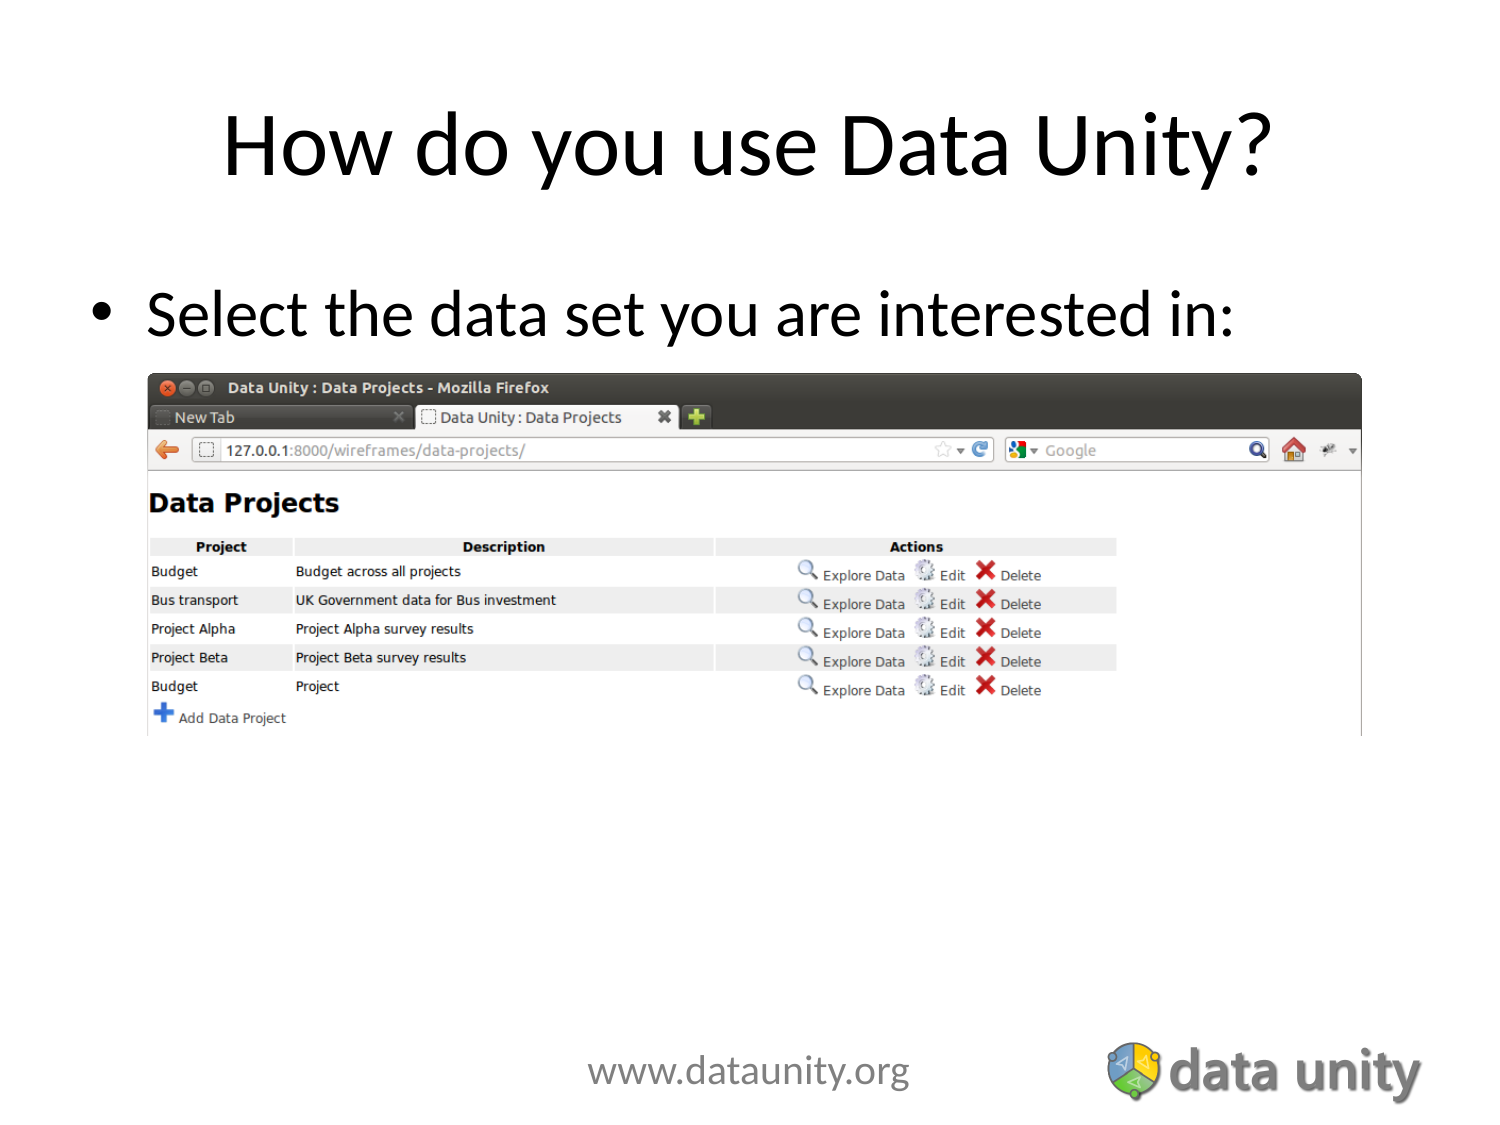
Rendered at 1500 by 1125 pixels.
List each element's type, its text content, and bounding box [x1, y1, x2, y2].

picture [1104, 1040, 1425, 1106]
list Select the data set you are interested in: [75, 262, 1425, 1005]
picture [147, 373, 1363, 737]
title How do you use Data Unity? [75, 45, 1425, 233]
